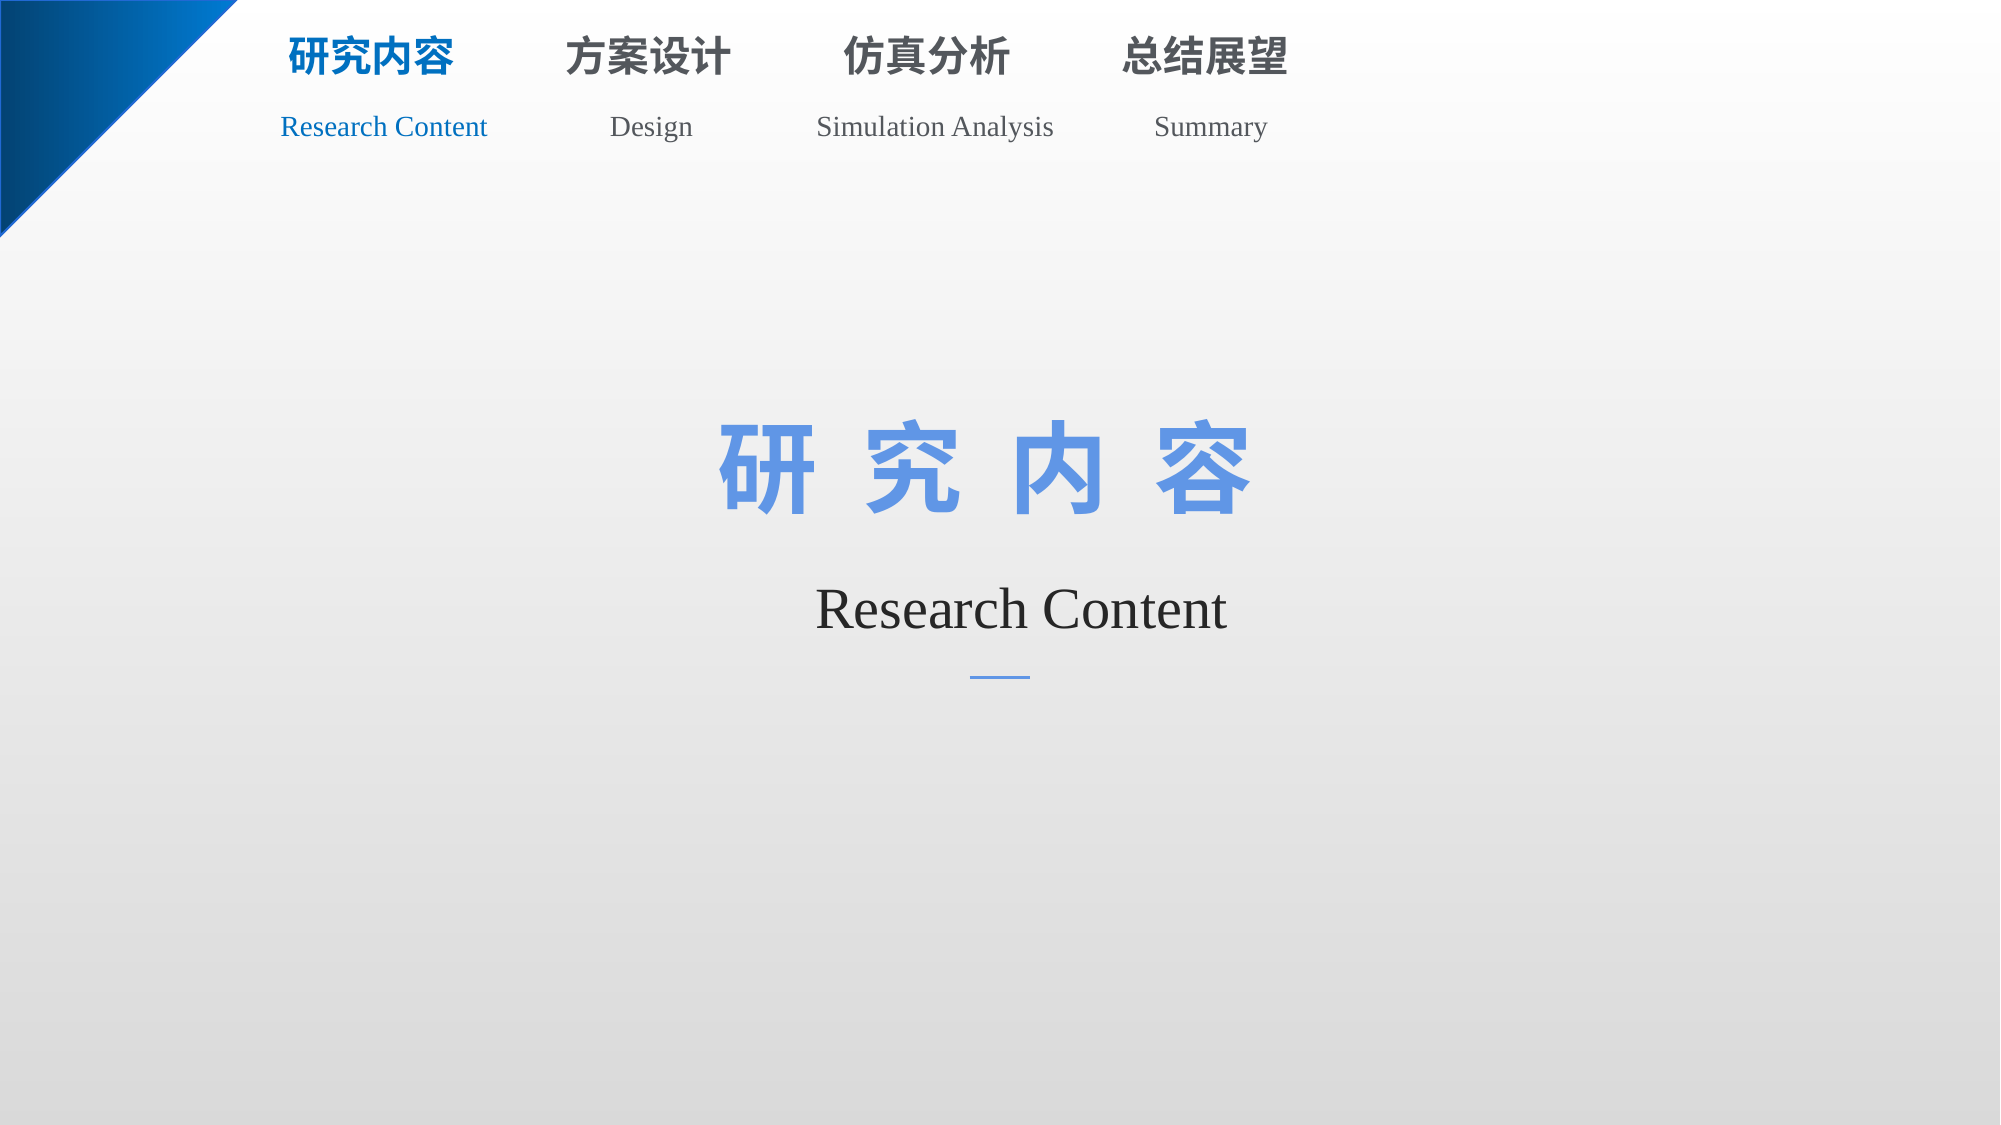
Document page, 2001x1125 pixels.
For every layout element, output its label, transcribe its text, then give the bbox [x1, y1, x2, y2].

text_box Design [595, 99, 709, 150]
text_box 总结展望 [1107, 22, 1304, 88]
text_box Research Content [800, 563, 1243, 648]
text_box Simulation Analysis [801, 99, 1070, 150]
text_box Summary [1139, 99, 1284, 150]
text_box Research Content [265, 99, 504, 150]
text_box 仿真分析 [829, 22, 1026, 88]
text_box 研 究 内 容 [702, 398, 1269, 534]
text_box 研究内容 [273, 22, 471, 88]
text_box [0, 0, 238, 238]
text_box 方案设计 [550, 22, 748, 88]
